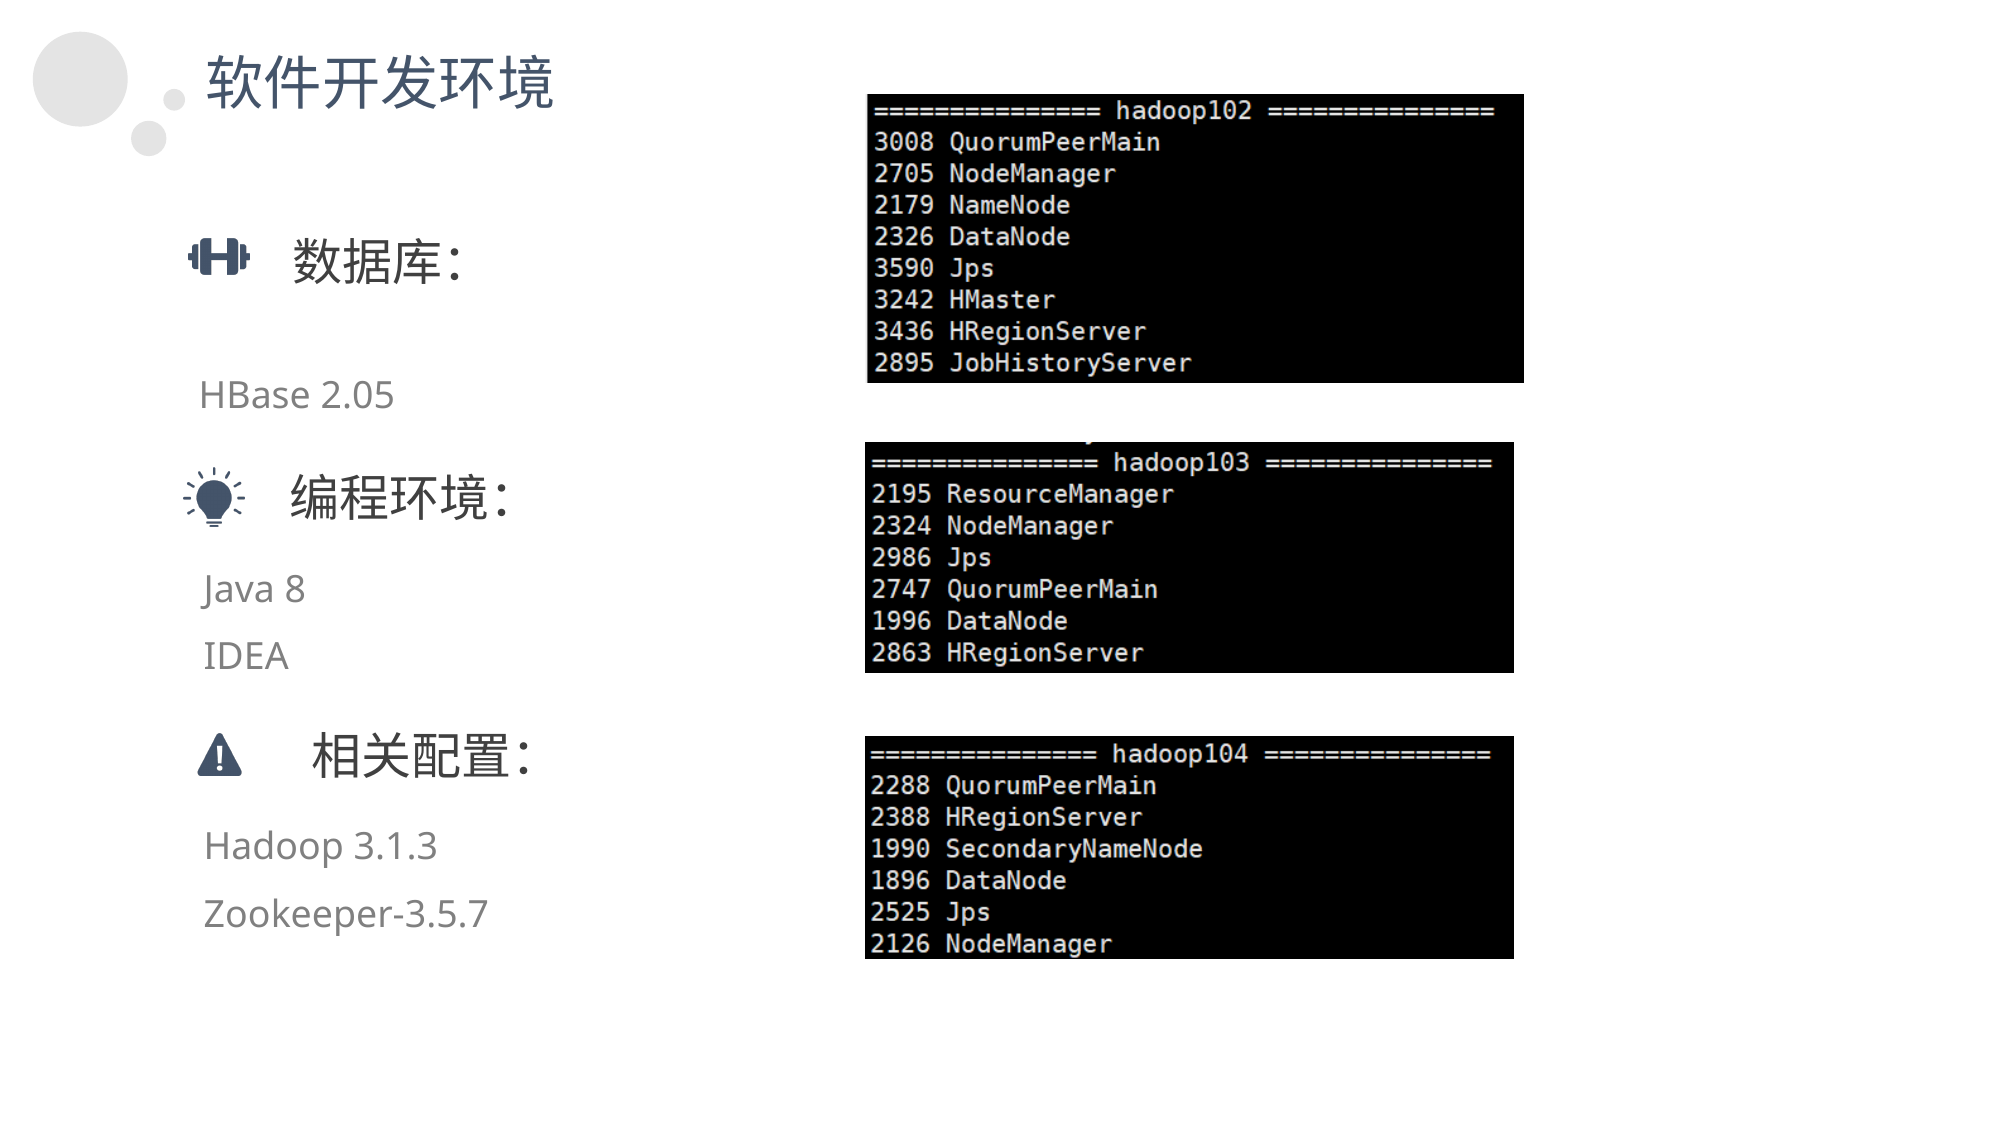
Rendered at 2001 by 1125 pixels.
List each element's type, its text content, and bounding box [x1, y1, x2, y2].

text_box Hadoop 3.1.3 Zookeeper-3.5.7 [188, 792, 811, 943]
picture [865, 442, 1514, 673]
text_box Java 8 IDEA [188, 534, 811, 685]
picture [183, 467, 245, 527]
text_box 数据库： [277, 223, 508, 298]
text_box HBase 2.05 [183, 341, 806, 424]
picture [865, 94, 1524, 383]
text_box 软件开发环境 [191, 38, 571, 124]
text_box 编程环境： [274, 459, 555, 535]
picture [865, 736, 1514, 959]
picture [188, 238, 250, 275]
picture [197, 733, 242, 776]
text_box 相关配置： [296, 716, 577, 792]
